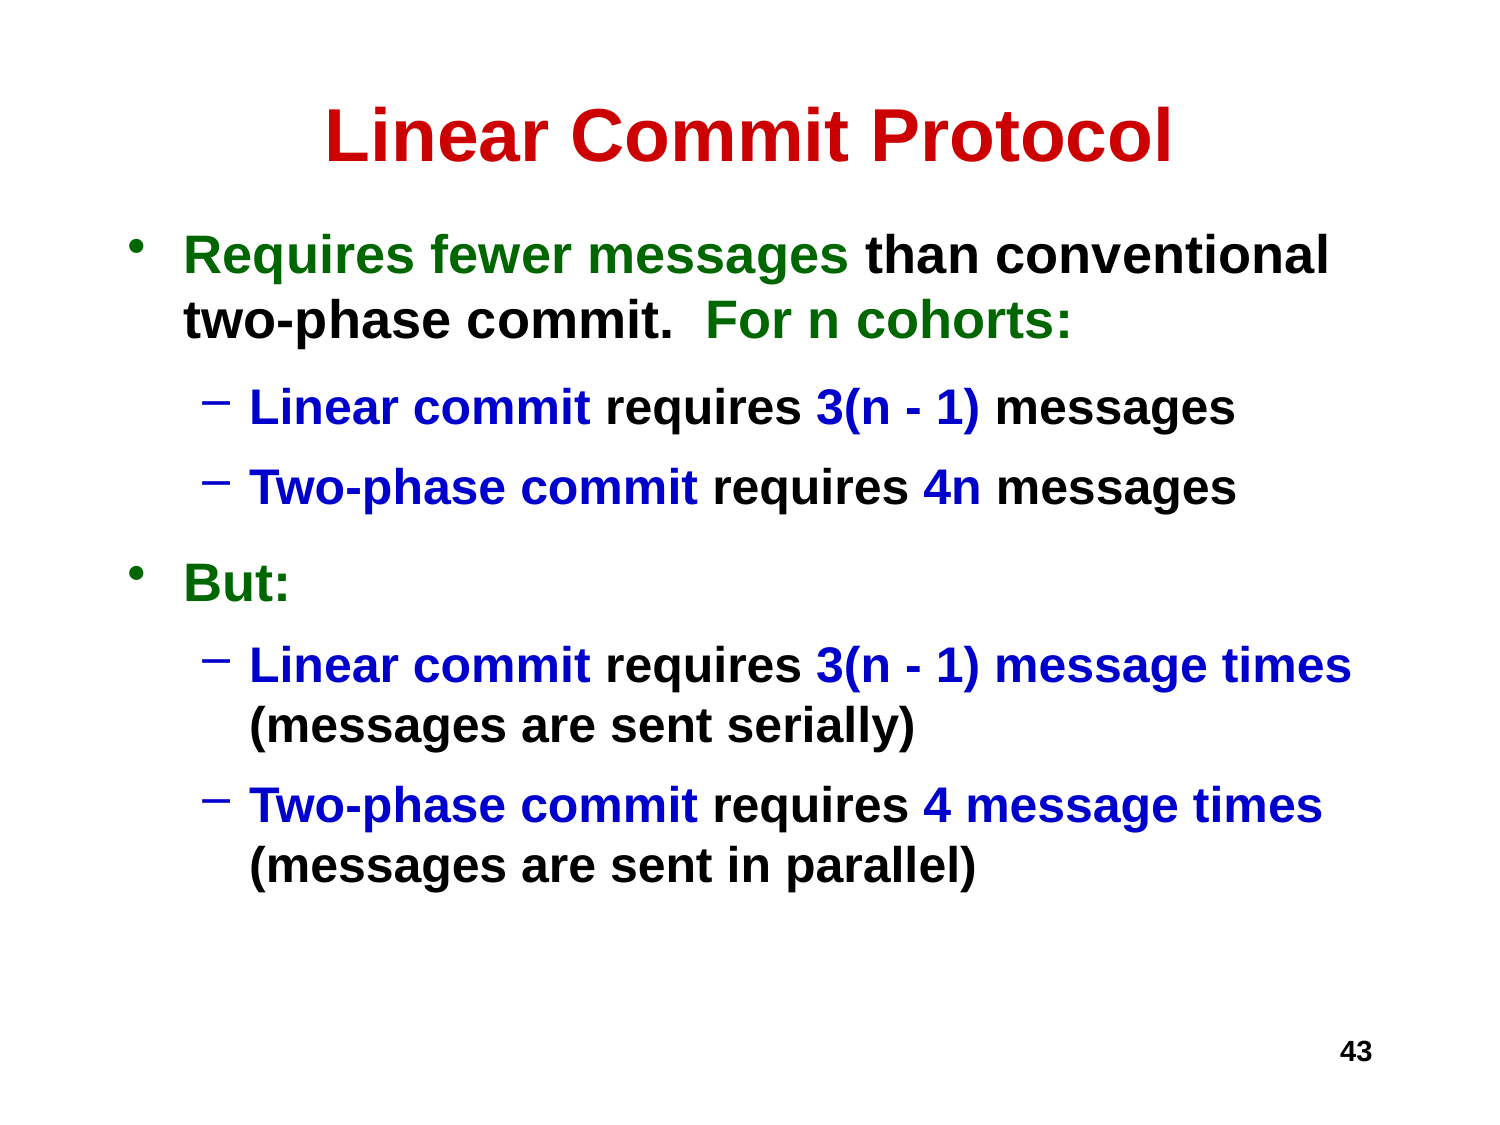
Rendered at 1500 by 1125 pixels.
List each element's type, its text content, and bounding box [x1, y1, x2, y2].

title Linear Commit Protocol [112, 74, 1388, 188]
list Requires fewer messages than conventional two-phase commit. For n cohorts: Linear commit requires 3(n - 1) messages Two-phase commit requires 4n messages But: Linear commit requires 3(n - 1) message times (messages are sent serially) Two-phase commit requires 4 message times (messages are sent in parallel) [112, 212, 1376, 1013]
text_box [1074, 1024, 1388, 1100]
